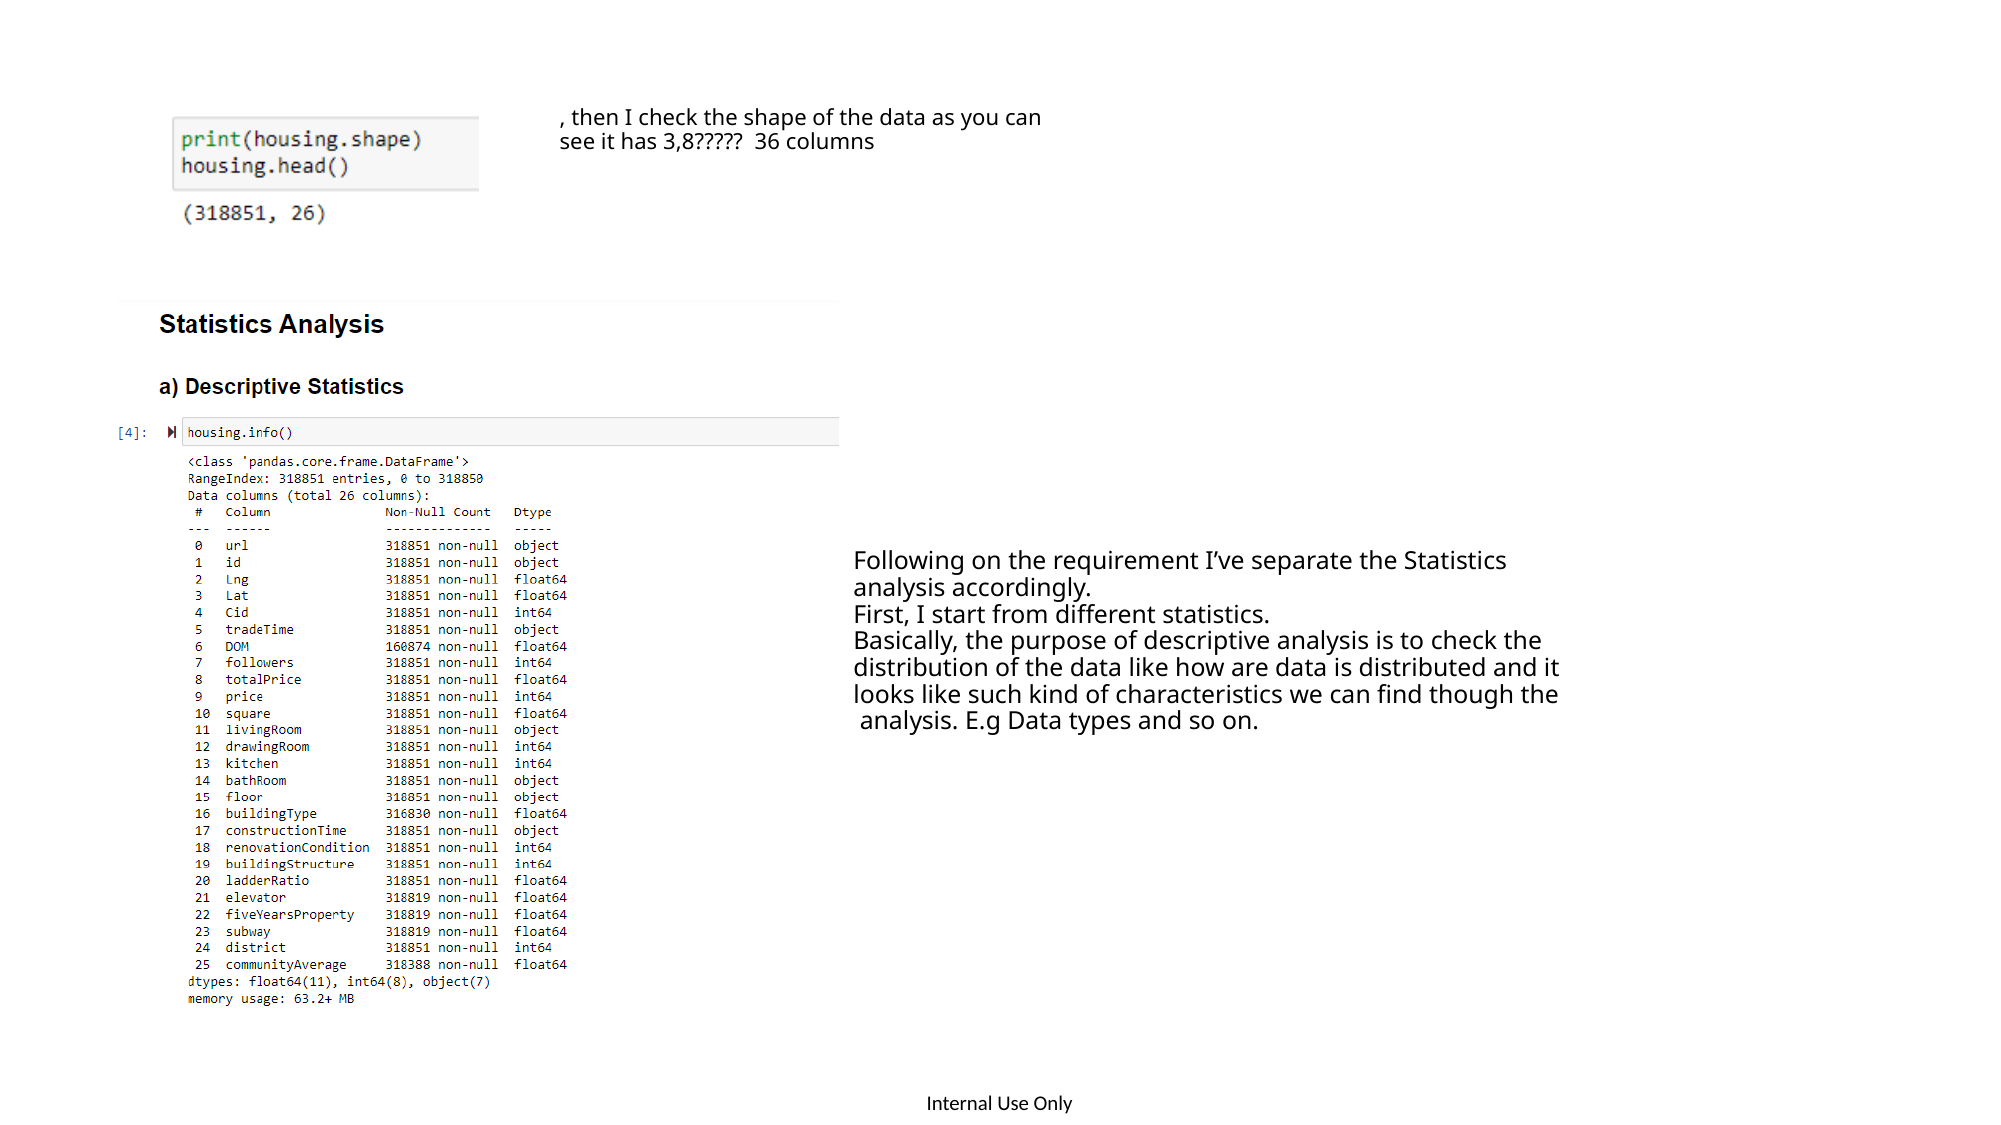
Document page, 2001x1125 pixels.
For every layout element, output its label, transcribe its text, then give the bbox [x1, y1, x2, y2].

title , then I check the shape of the data as you can see it has 3,8????? 36 columns [544, 99, 1082, 213]
picture [117, 300, 839, 1010]
text_box Following on the requirement I’ve separate the Statistics analysis accordingly. First, I start from different statistics. Basically, the purpose of descriptive analysis is to check the distribution of the data like how are data is distributed and it looks like such kind of characteristics we can find though the analysis. E.g Data types and so on. [839, 539, 1581, 771]
picture [171, 115, 479, 239]
